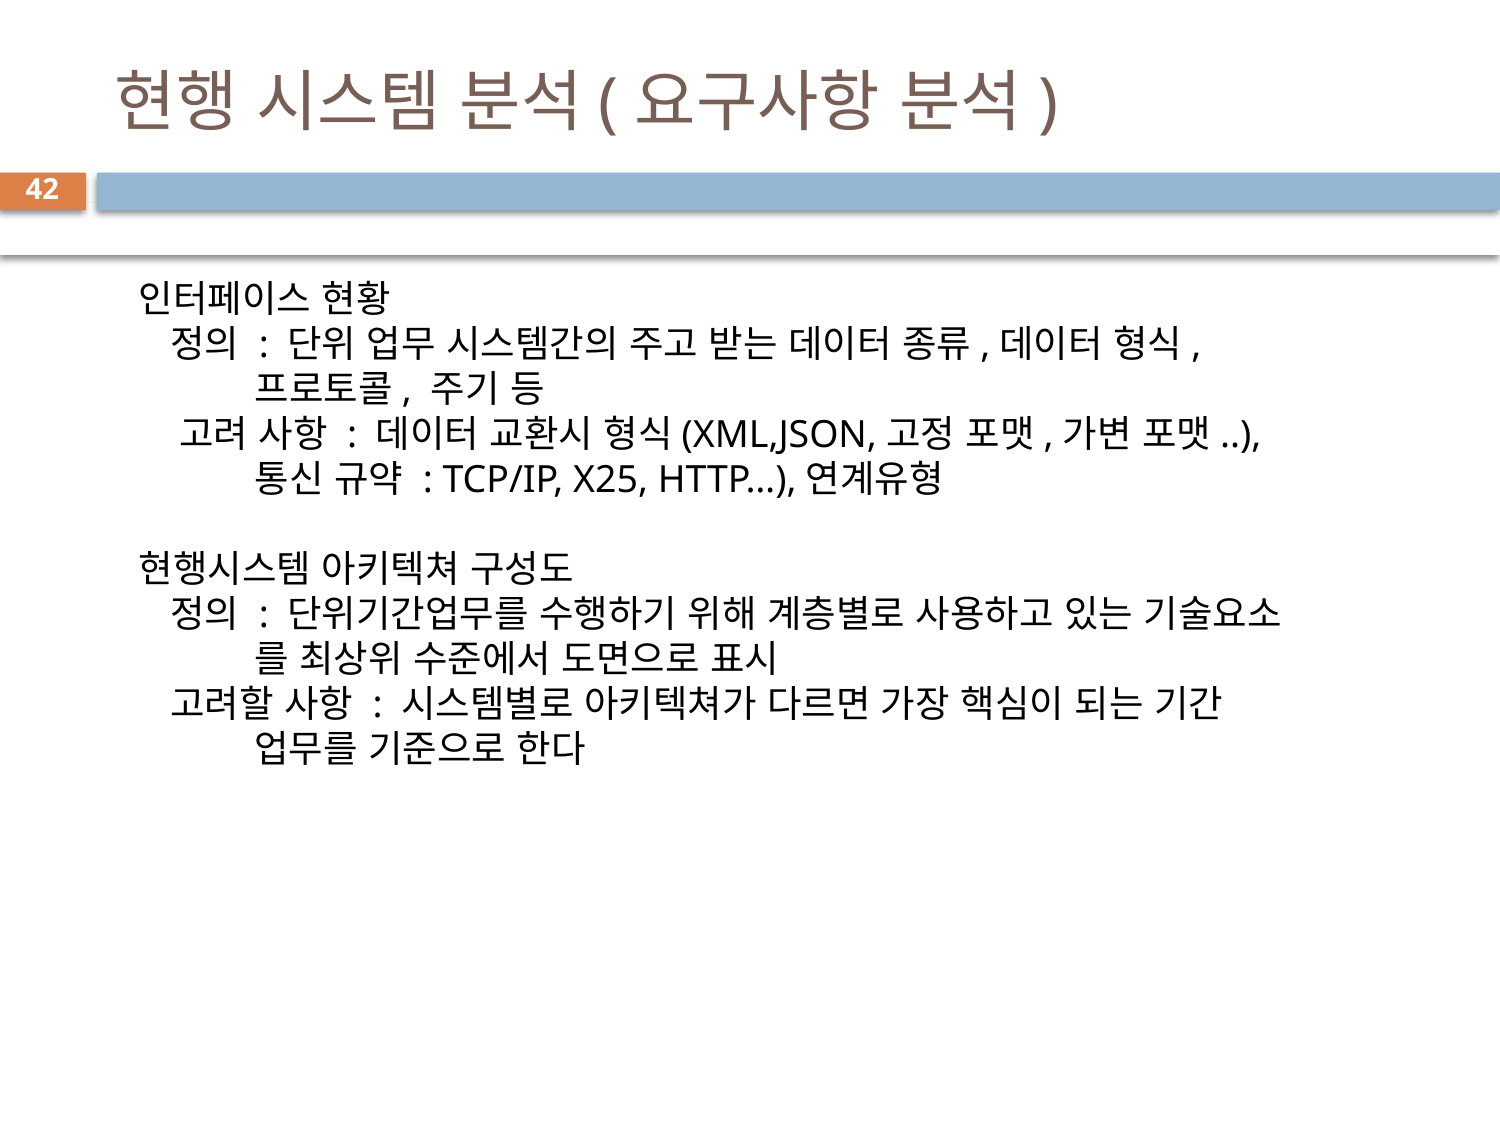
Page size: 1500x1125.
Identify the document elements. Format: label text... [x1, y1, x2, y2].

title 현행 시스템 분석(요구사항 분석) [99, 37, 1438, 161]
slide_number 42 [0, 170, 87, 211]
text_box 인터페이스 현황 정의 : 단위 업무 시스템간의 주고 받는 데이터 종류,데이터 형식, 프로토콜, 주기 등 고려 사항 : 데이터 교환시 형식(XML,JSON,고정 포맷,가변 포맷..), 통신 규약 : TCP/IP, X25, HTTP…),연계유형 현행시스템 아키텍쳐 구성도 정의 : 단위기간업무를 수행하기 위해 계층별로 사용하고 있는 기술요소 를 최상위 수준에서 도면으로 표시 고려할 사항 : 시스템별로 아키텍쳐가 다르면 가장 핵심이 되는 기간 업무를 기준으로 한다 [123, 267, 1400, 822]
